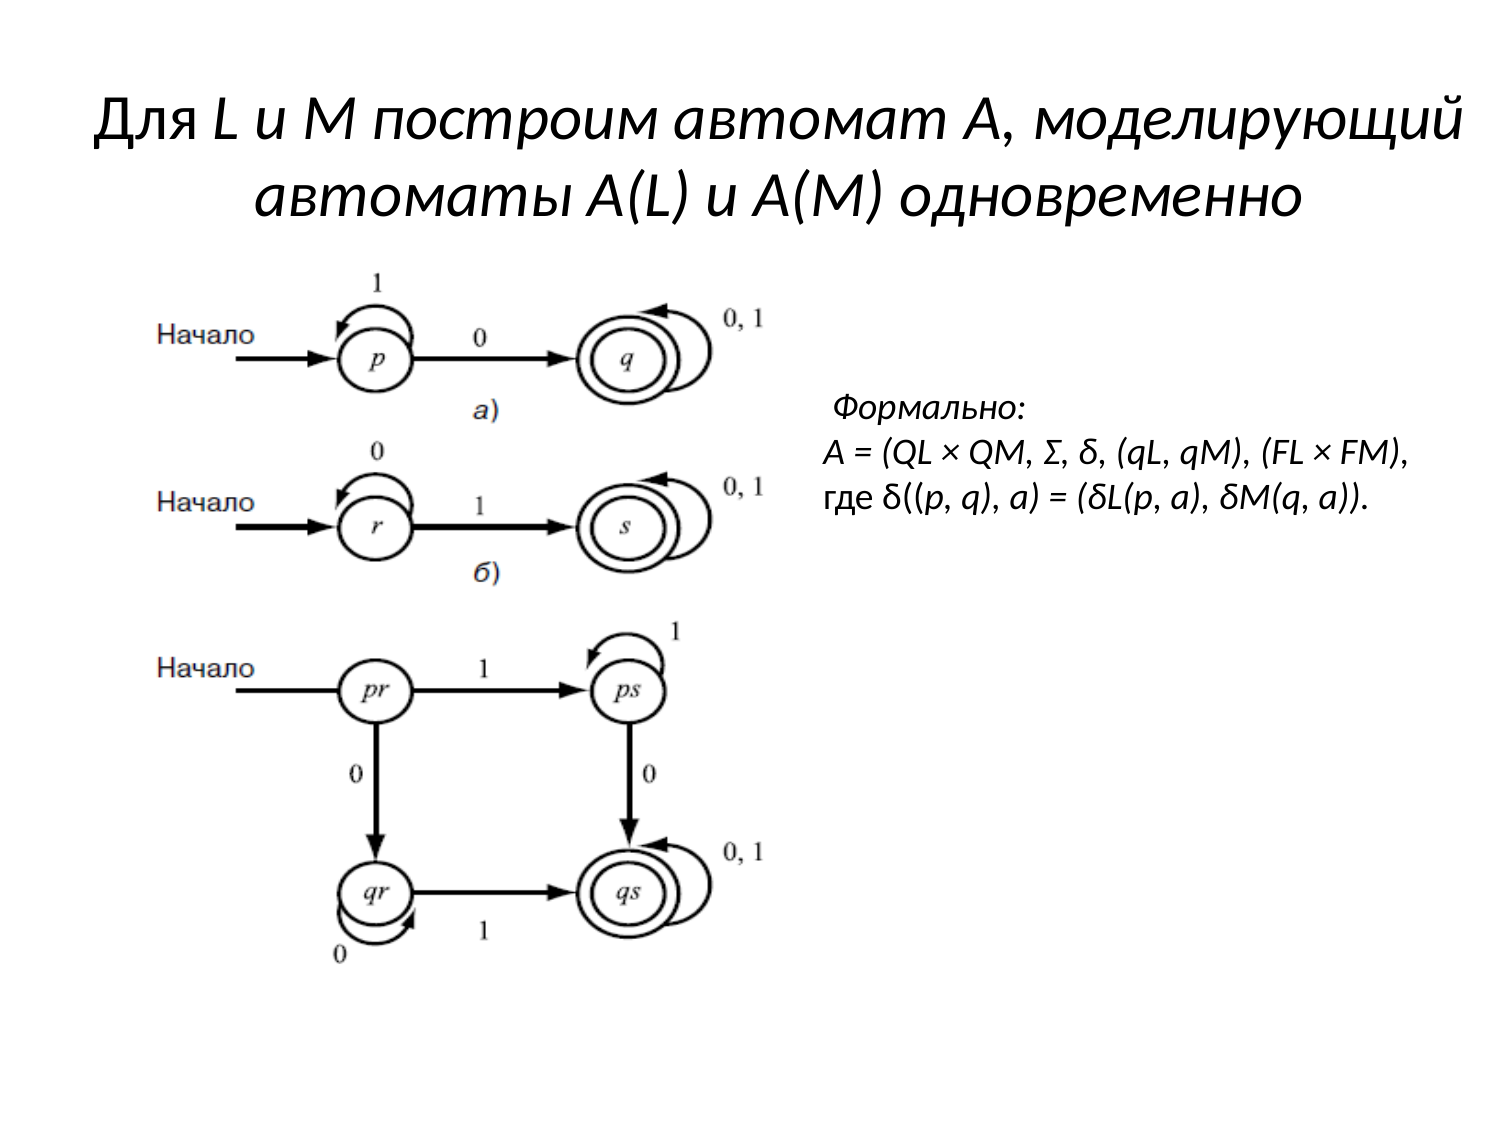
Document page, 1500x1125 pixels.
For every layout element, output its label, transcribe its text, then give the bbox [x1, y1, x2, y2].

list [81, 269, 844, 975]
text_box Формально: A = (QL × QM, Σ, δ, (qL, qM), (FL × FM), где δ((p, q), a) = (δL(p, a), δM(q, a)). [849, 374, 1465, 525]
title Для L и M построим автомат A, моделирующий автоматы A(L) и A(M) одновременно [58, 58, 1500, 247]
